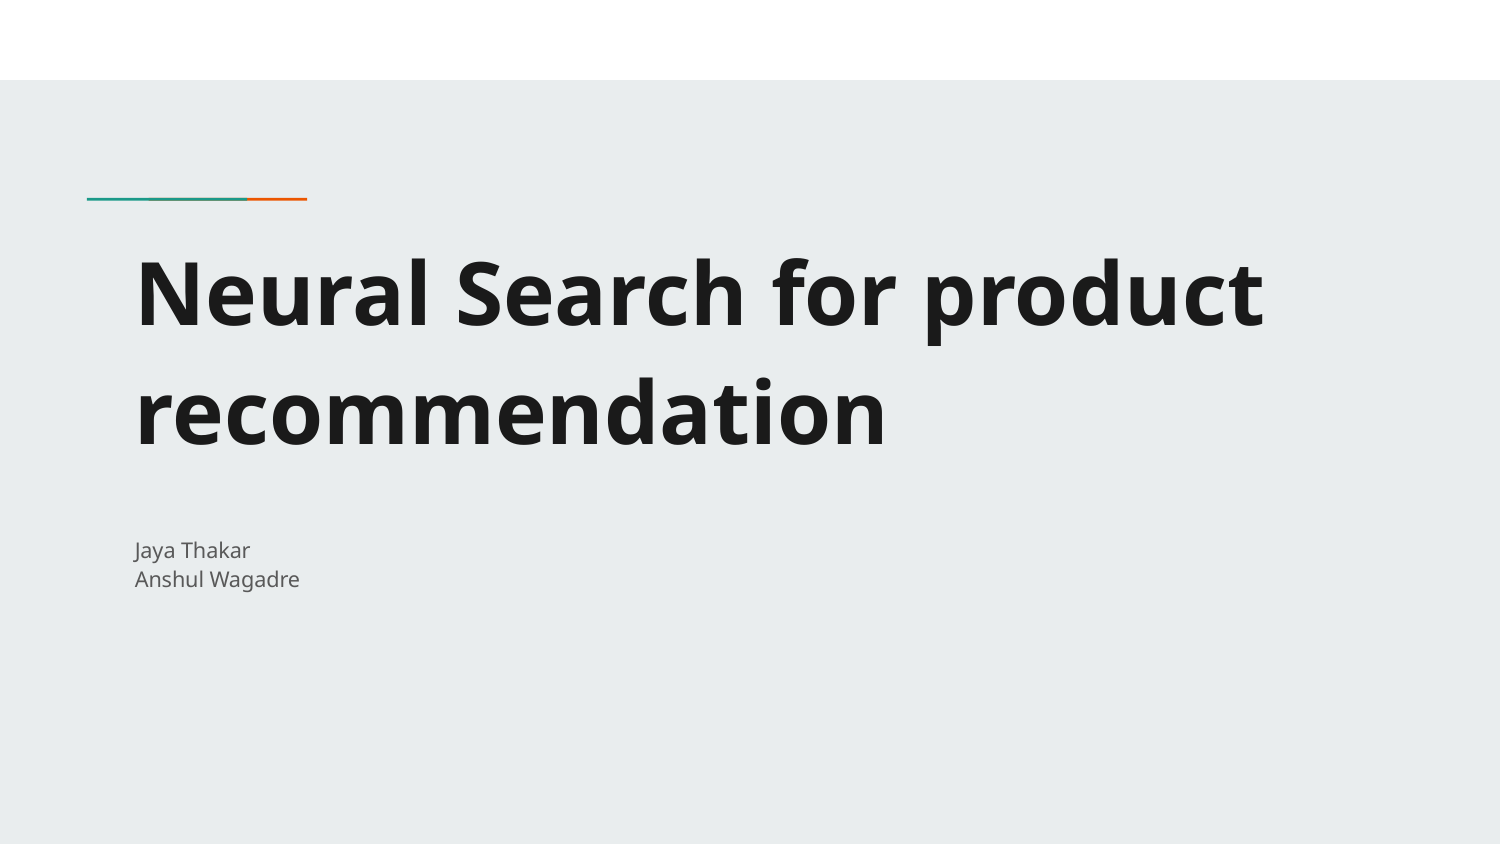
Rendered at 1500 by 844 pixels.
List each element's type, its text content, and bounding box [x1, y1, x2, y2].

title Neural Search for product recommendation [119, 216, 1381, 490]
subtitle Jaya Thakar Anshul Wagadre [119, 520, 1381, 610]
